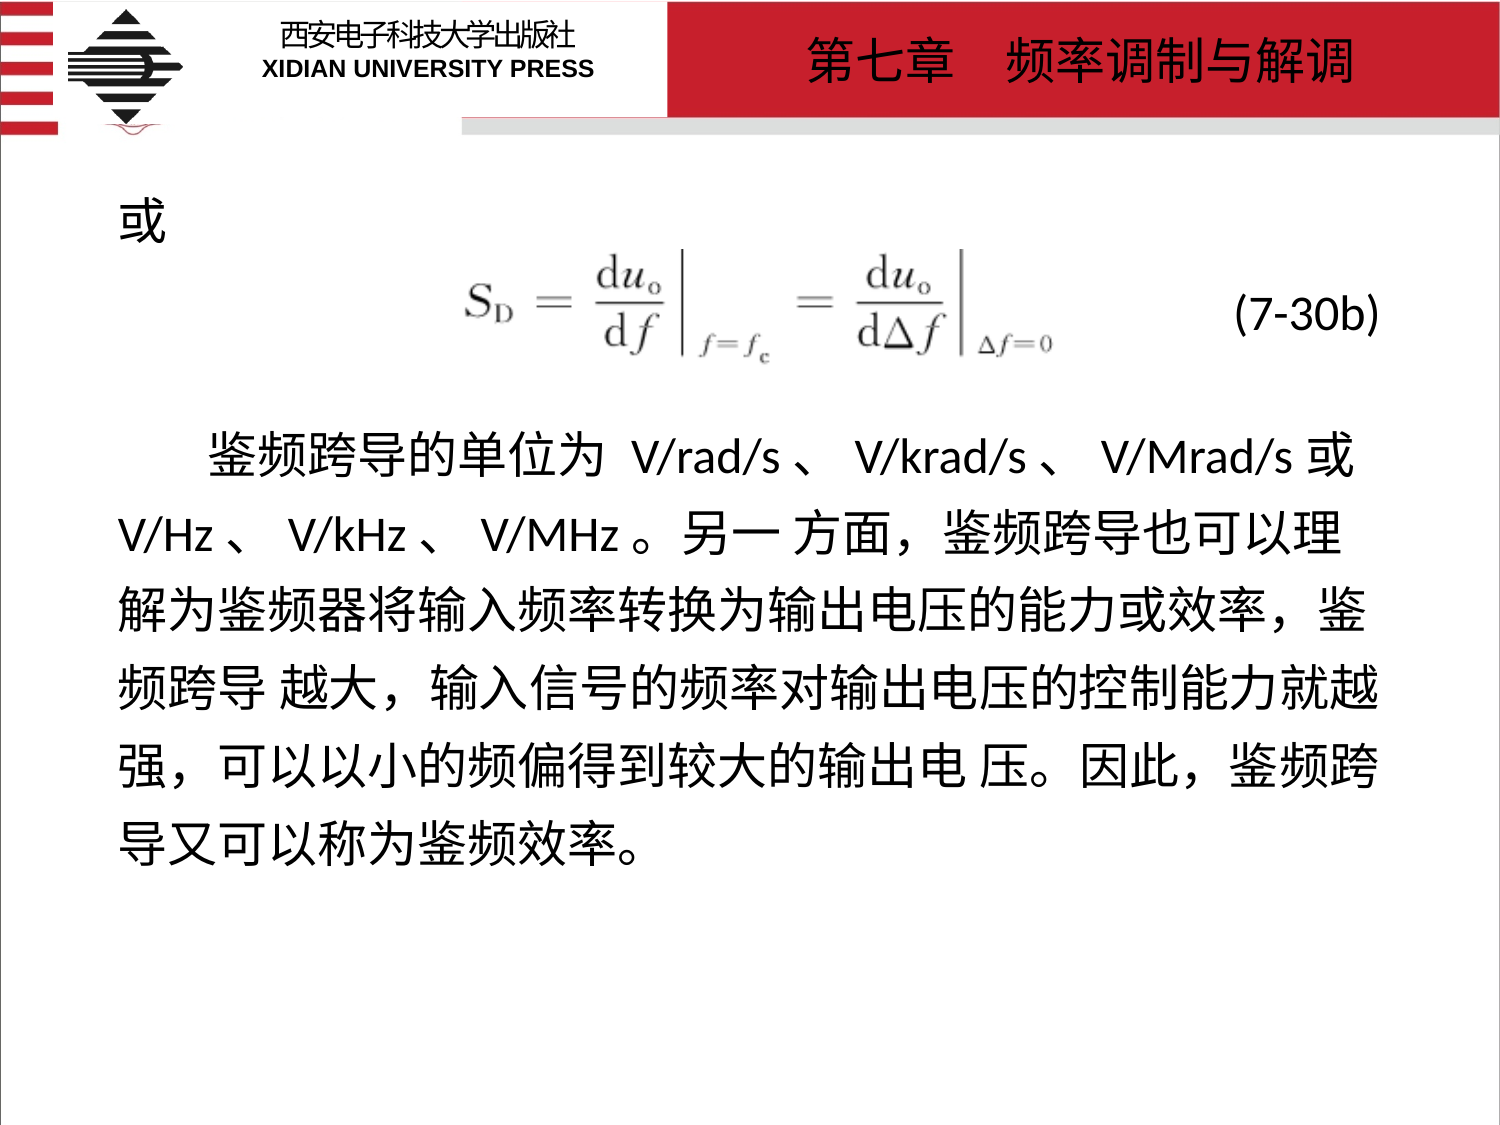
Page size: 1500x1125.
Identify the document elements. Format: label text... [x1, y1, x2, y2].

title 或 鉴频跨导的单位为 V/rad/s、V/krad/s、V/Mrad/s或 V/Hz、V/kHz、V/MHz。另一 方面，鉴频跨导也可以理解为鉴频器将输入频率转换为输出电压的能力或效率，鉴频跨导 越大，输入信号的频率对输出电压的控制能力就越强，可以以小的频偏得到较大的输出电 压。因此，鉴频跨导又可以称为鉴频效率。 [103, 163, 1397, 1019]
text_box (7-30b) [1218, 272, 1396, 348]
picture [0, 1, 1500, 1125]
